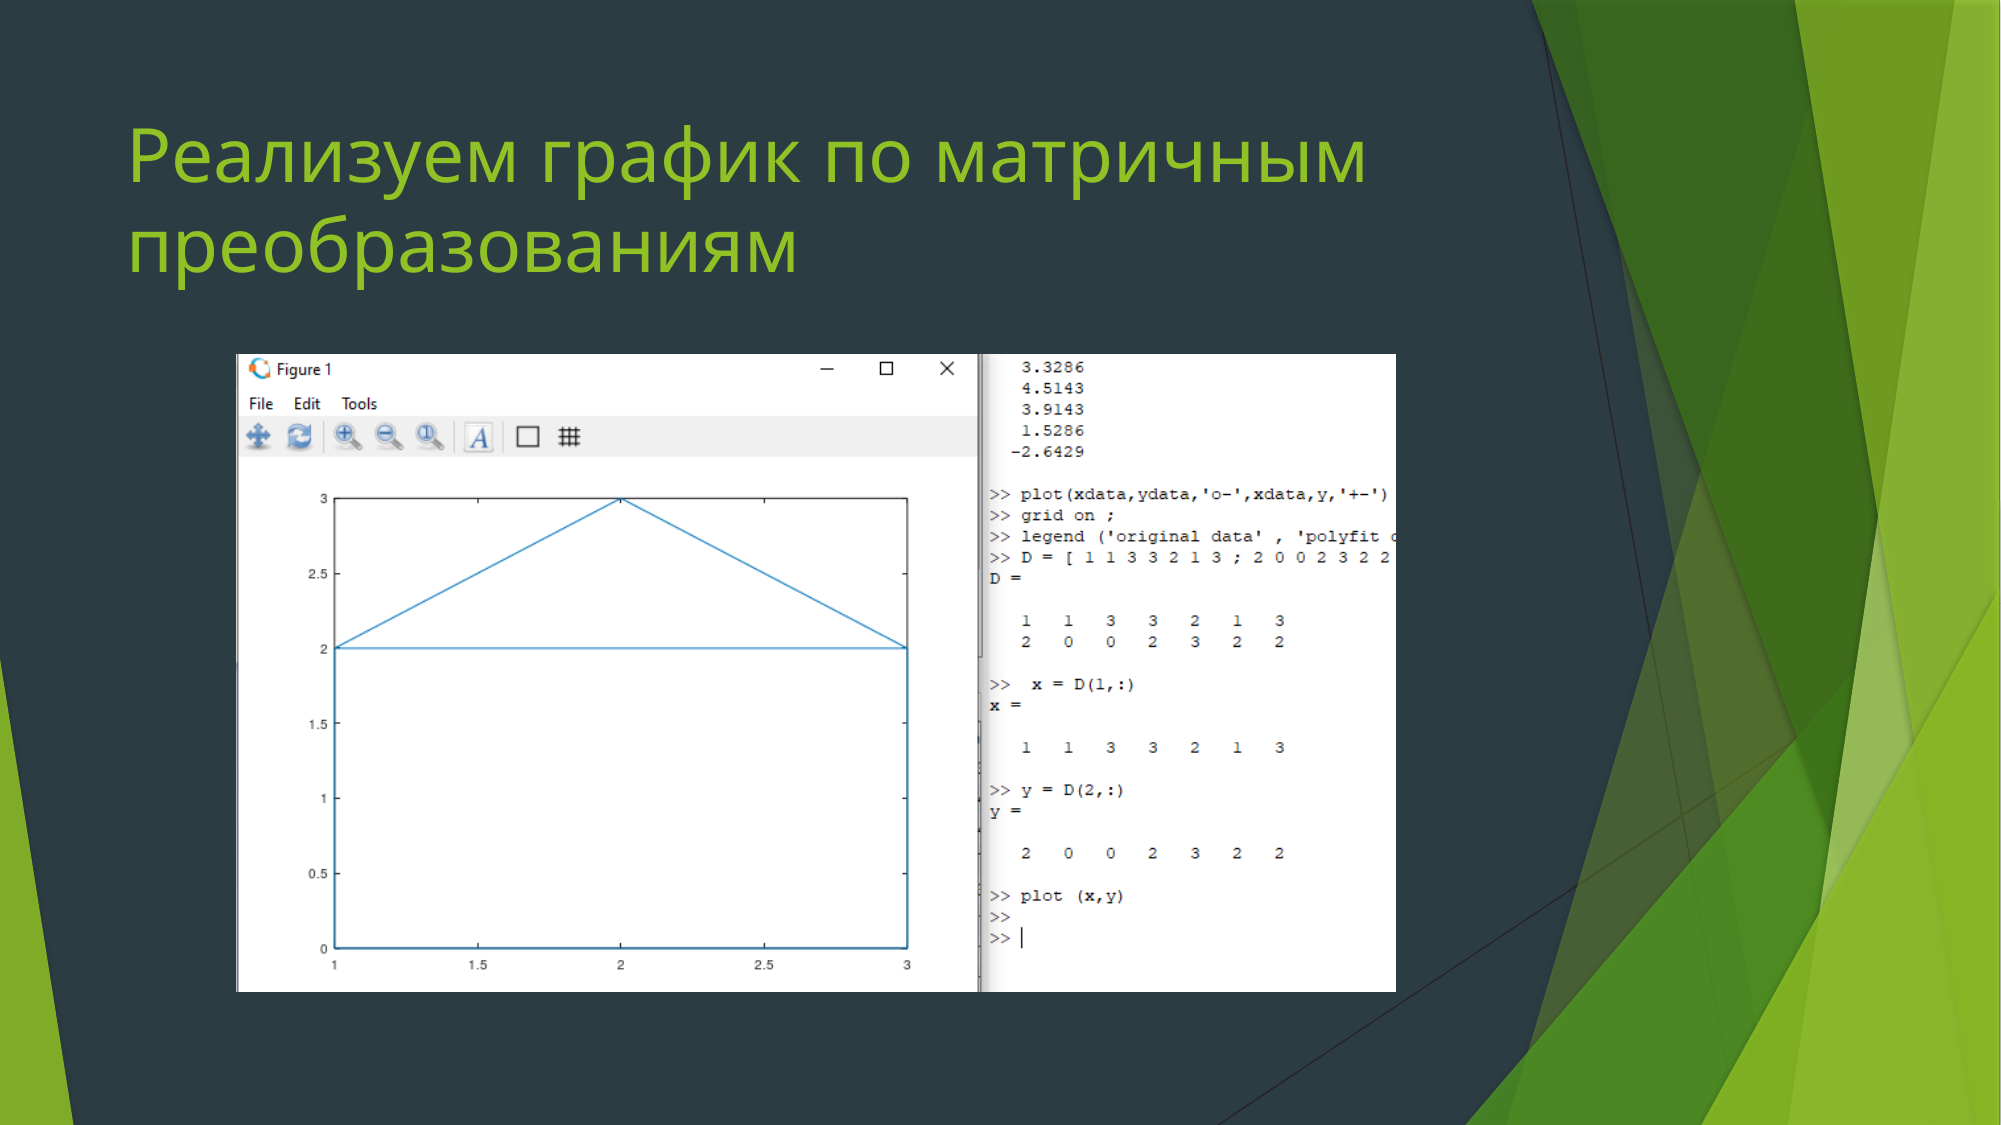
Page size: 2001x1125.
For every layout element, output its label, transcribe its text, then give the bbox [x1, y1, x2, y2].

title Реализуем график по матричным преобразованиям [111, 99, 1522, 317]
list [236, 353, 1397, 992]
